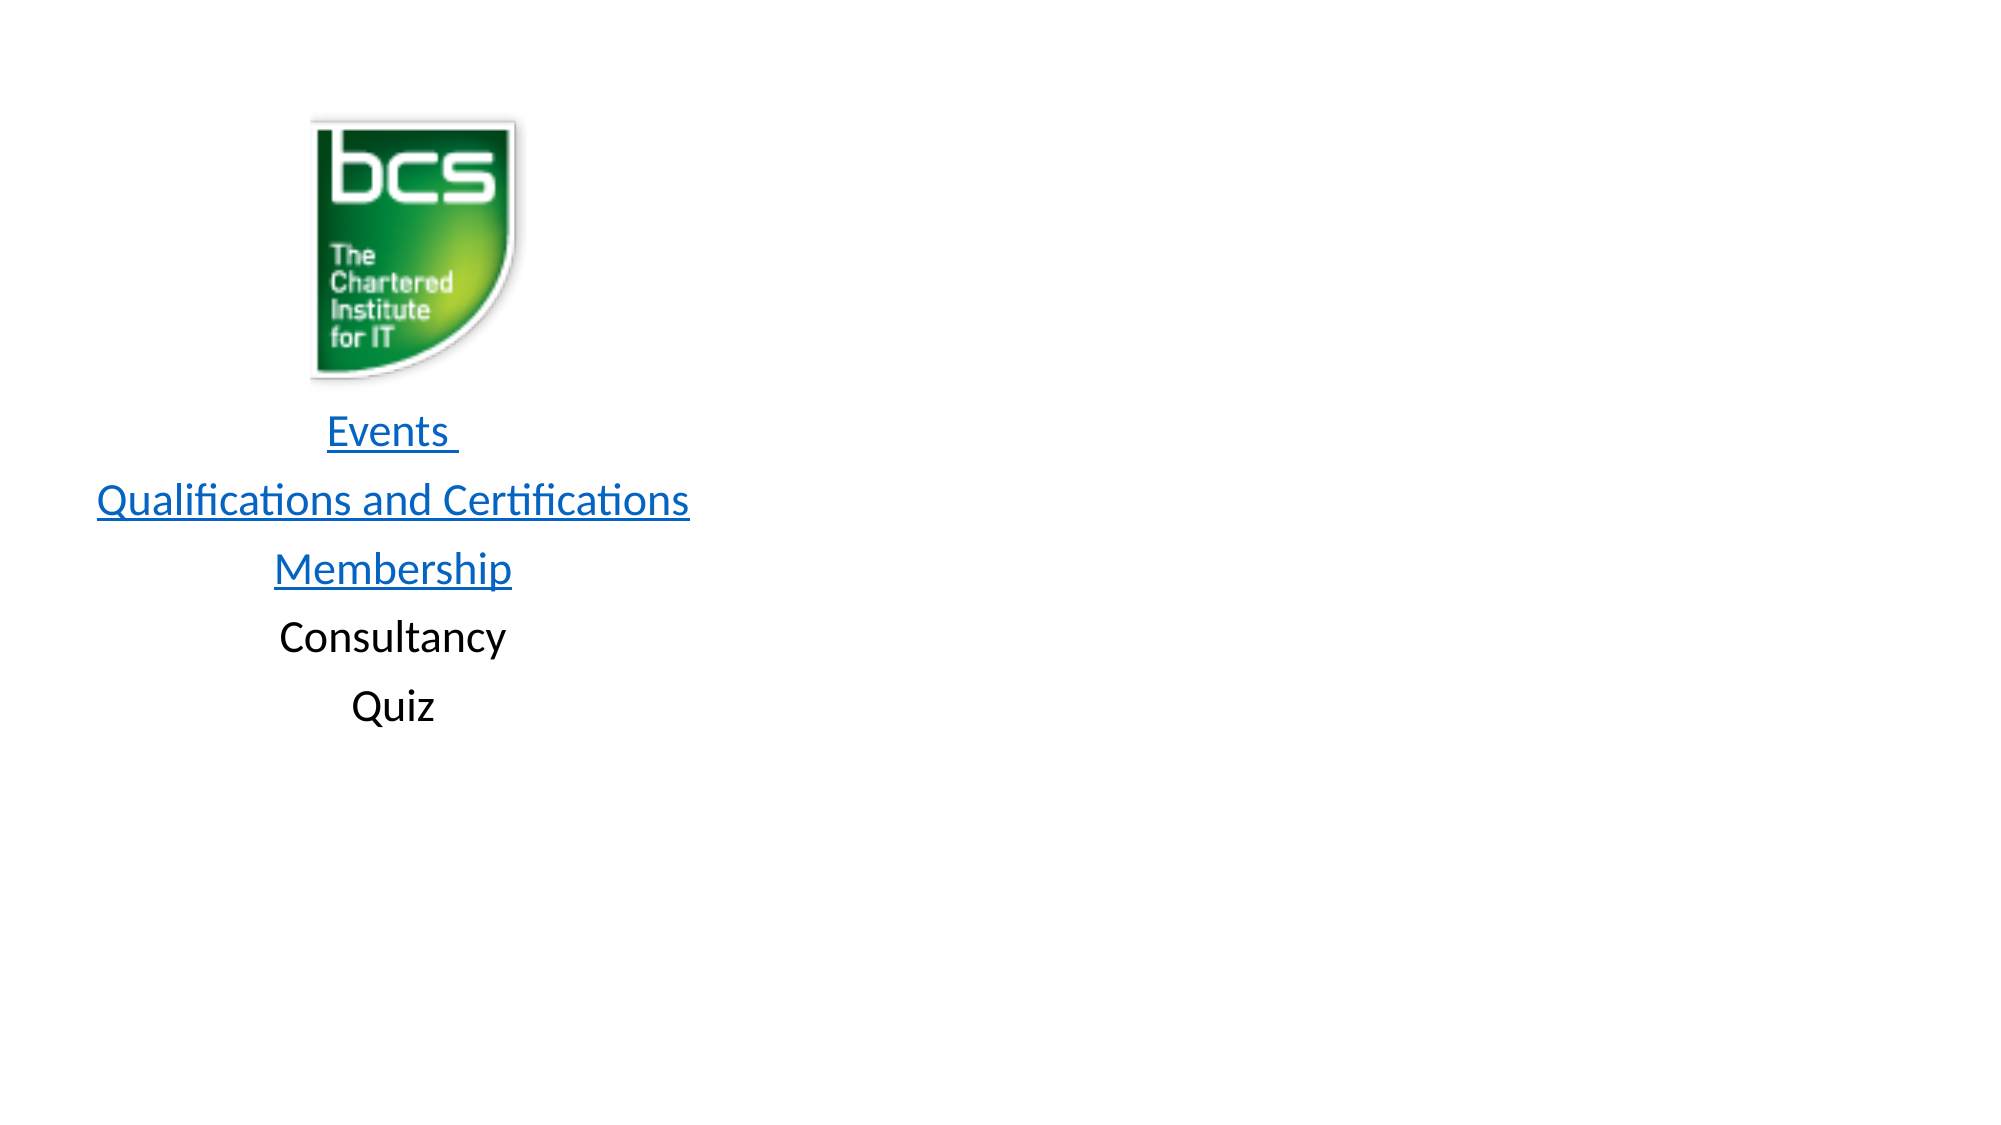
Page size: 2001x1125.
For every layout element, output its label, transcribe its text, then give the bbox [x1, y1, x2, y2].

subtitle Events Qualifications and Certifications Membership Consultancy Quiz [0, 399, 1144, 740]
picture [310, 111, 539, 391]
